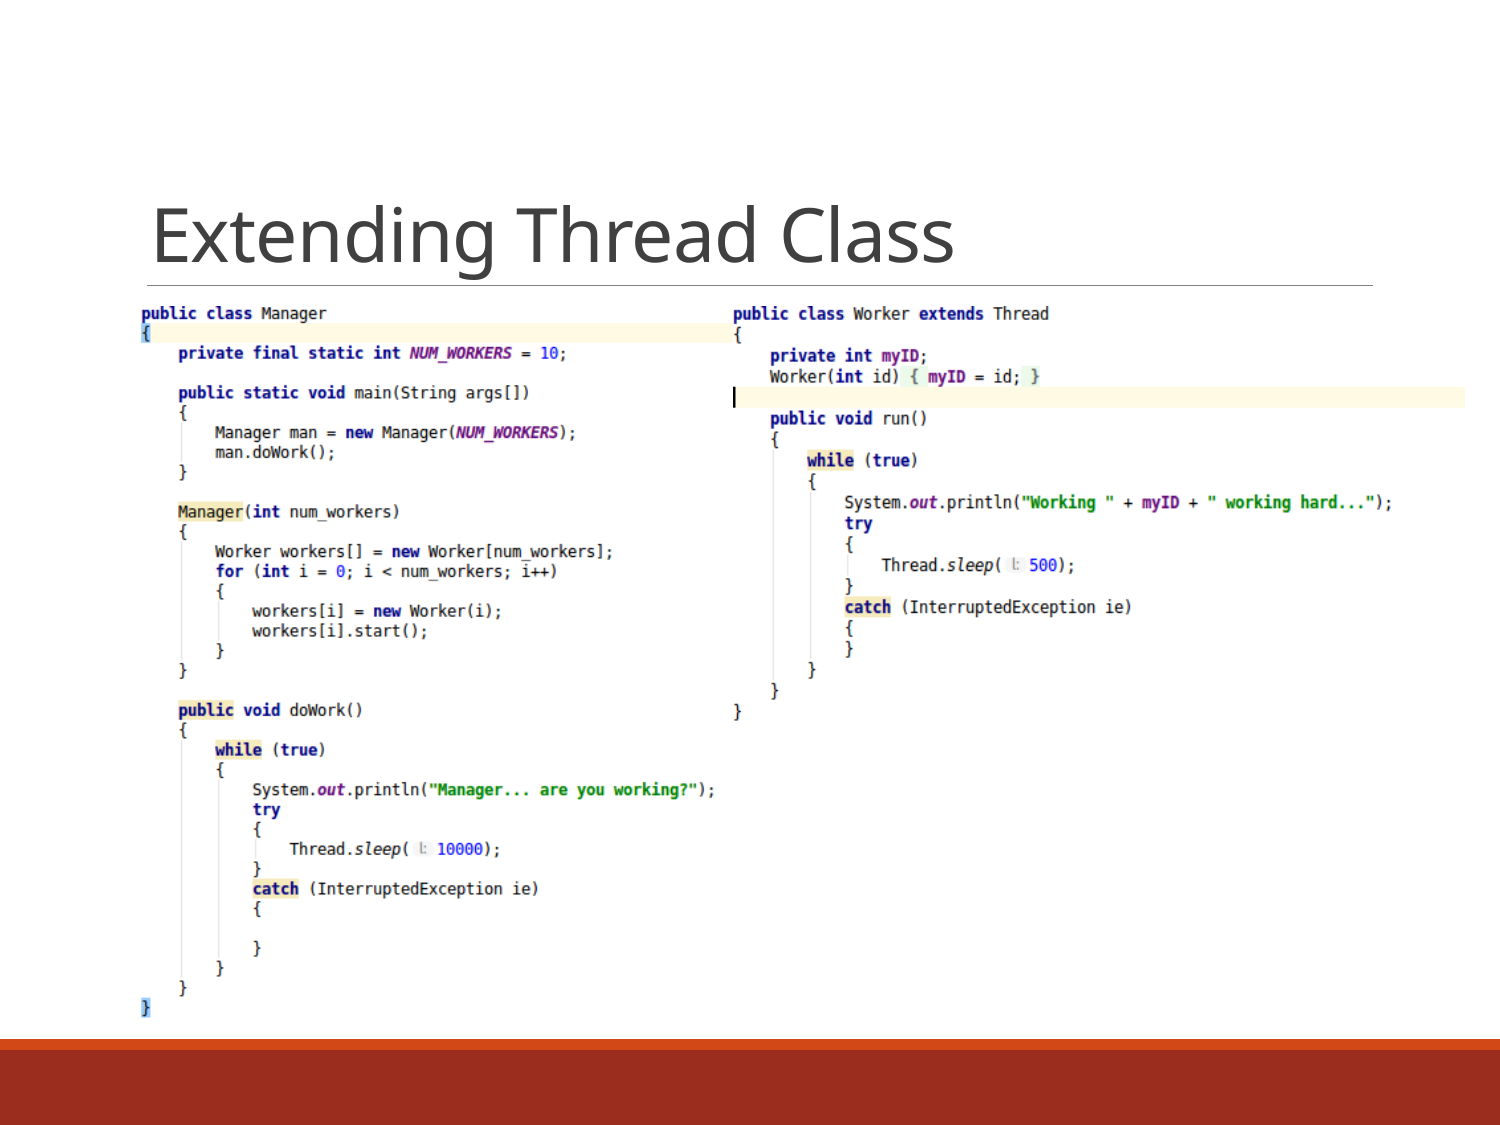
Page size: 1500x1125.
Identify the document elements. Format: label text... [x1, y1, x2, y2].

title Extending Thread Class [135, 47, 1373, 285]
picture [140, 306, 1466, 1024]
